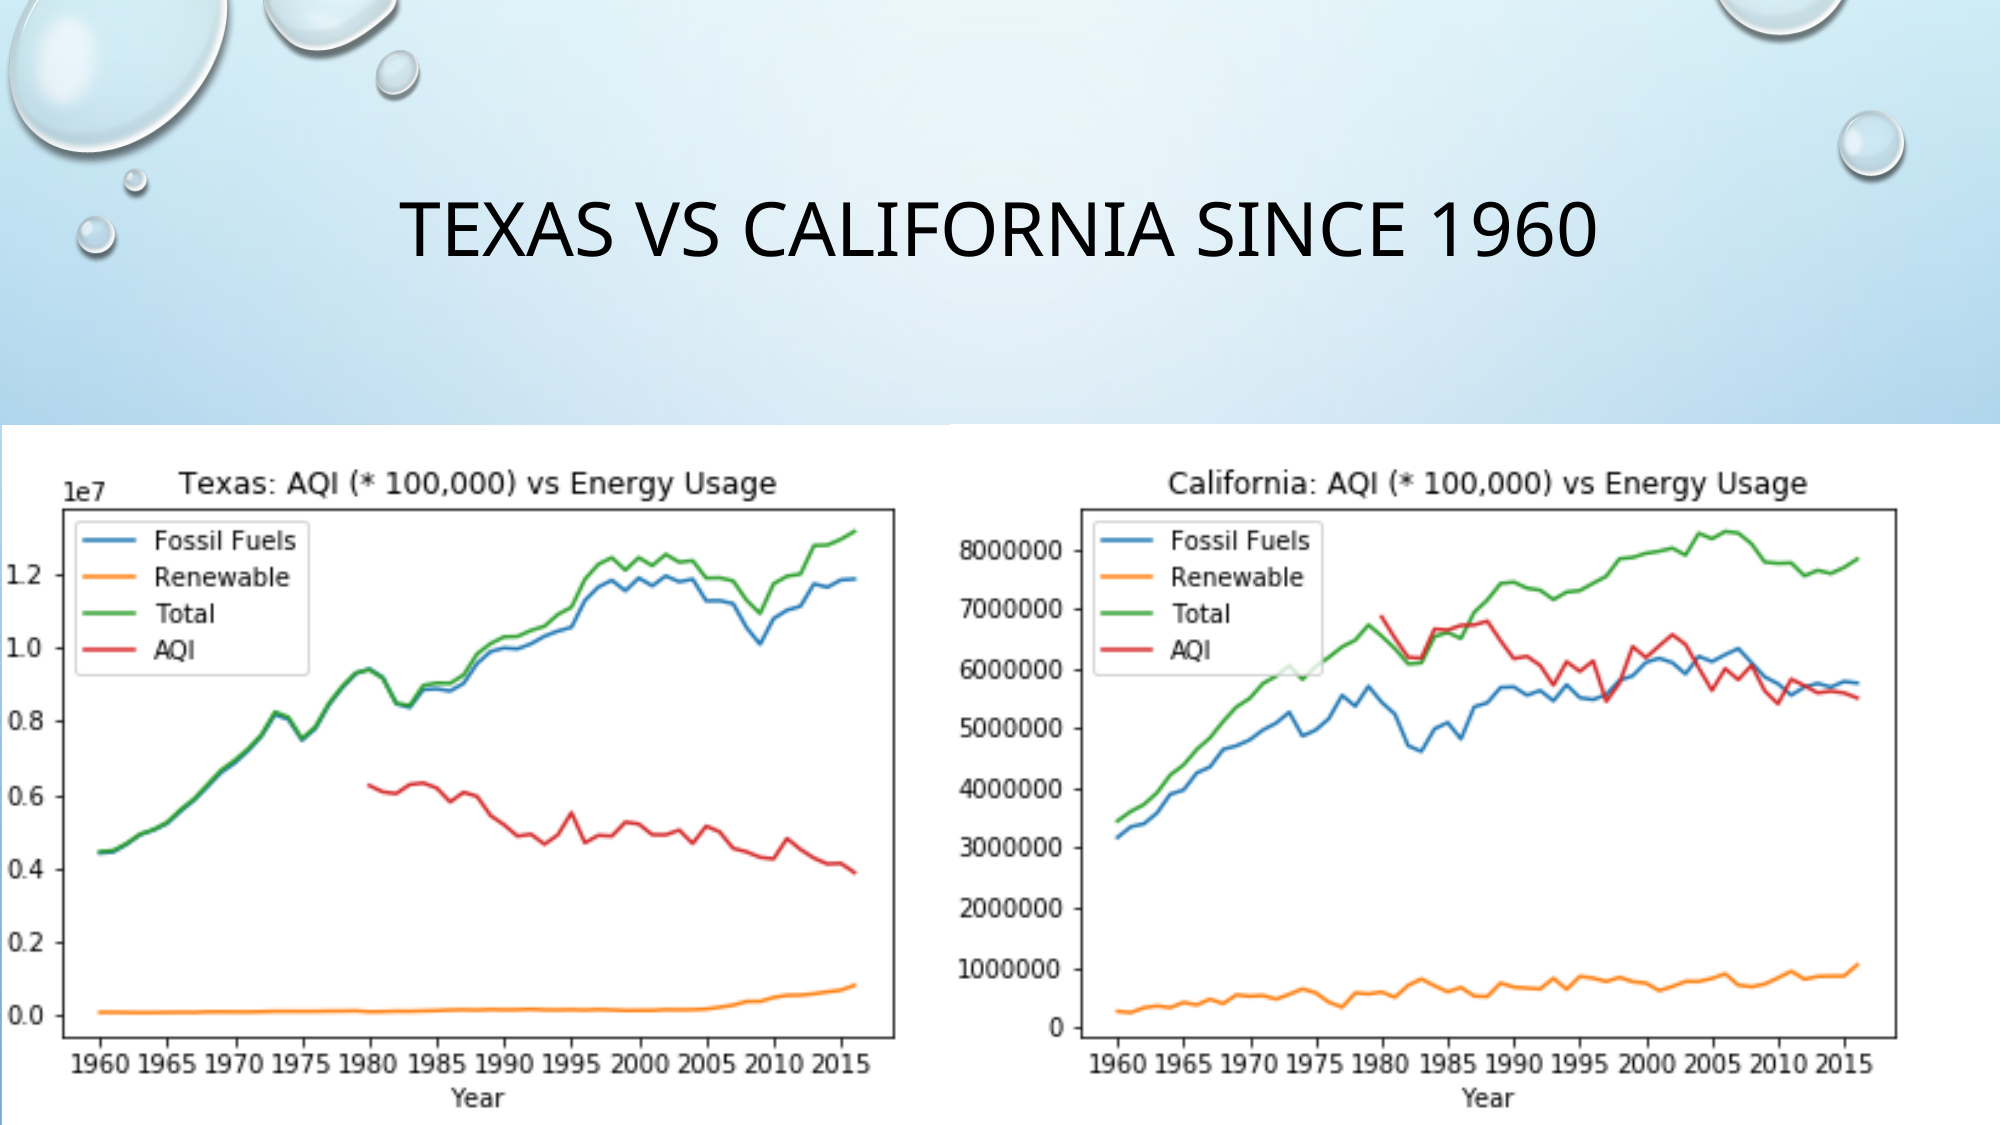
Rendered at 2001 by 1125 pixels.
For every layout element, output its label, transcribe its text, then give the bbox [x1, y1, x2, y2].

title Texas vs California since 1960 [149, 101, 1851, 364]
picture [0, 0, 2000, 1125]
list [1, 424, 949, 1125]
